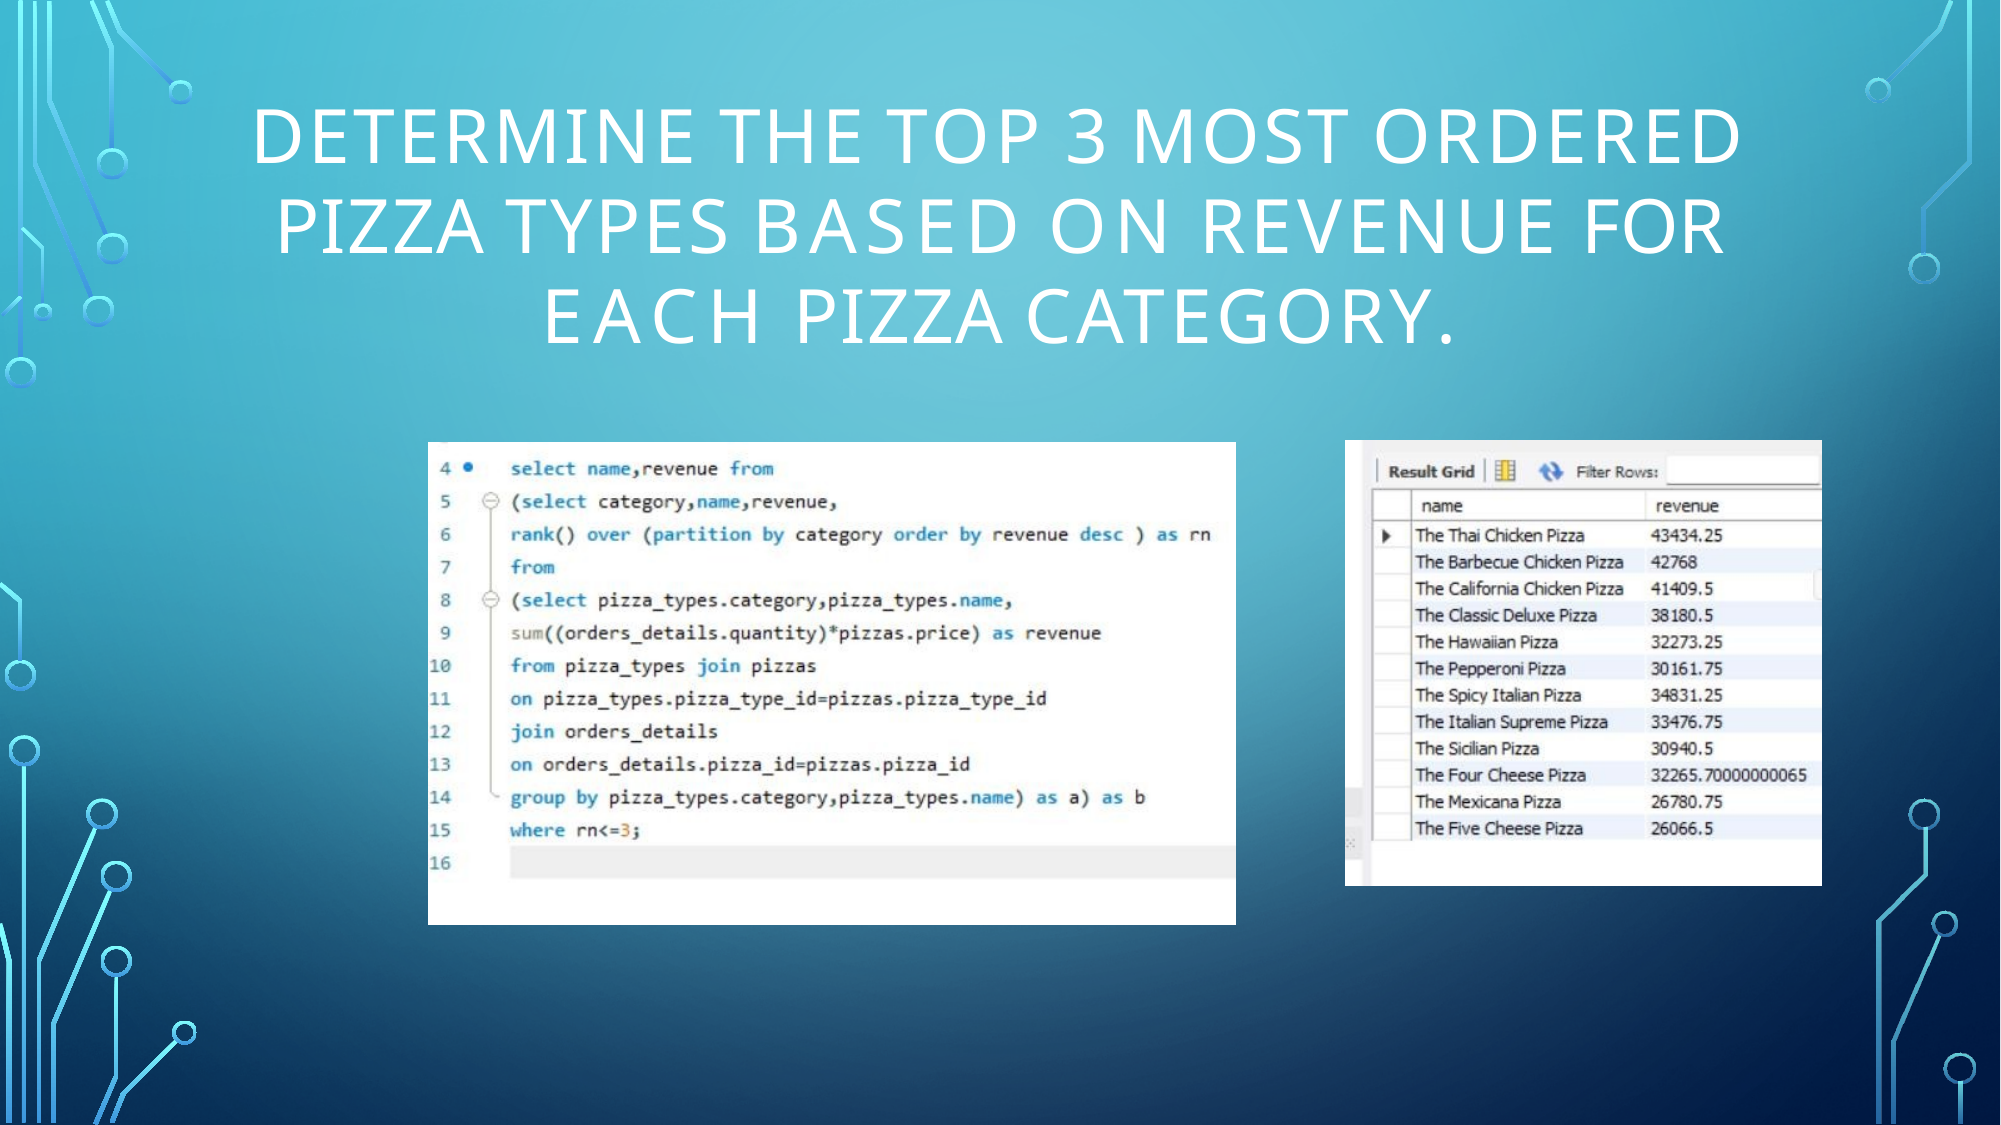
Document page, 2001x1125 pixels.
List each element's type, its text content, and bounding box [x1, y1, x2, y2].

picture [1345, 440, 1823, 887]
title Determine the top 3 most ordered pizza types based on revenue for each pizza category. [187, 86, 1813, 359]
picture [427, 441, 1237, 926]
